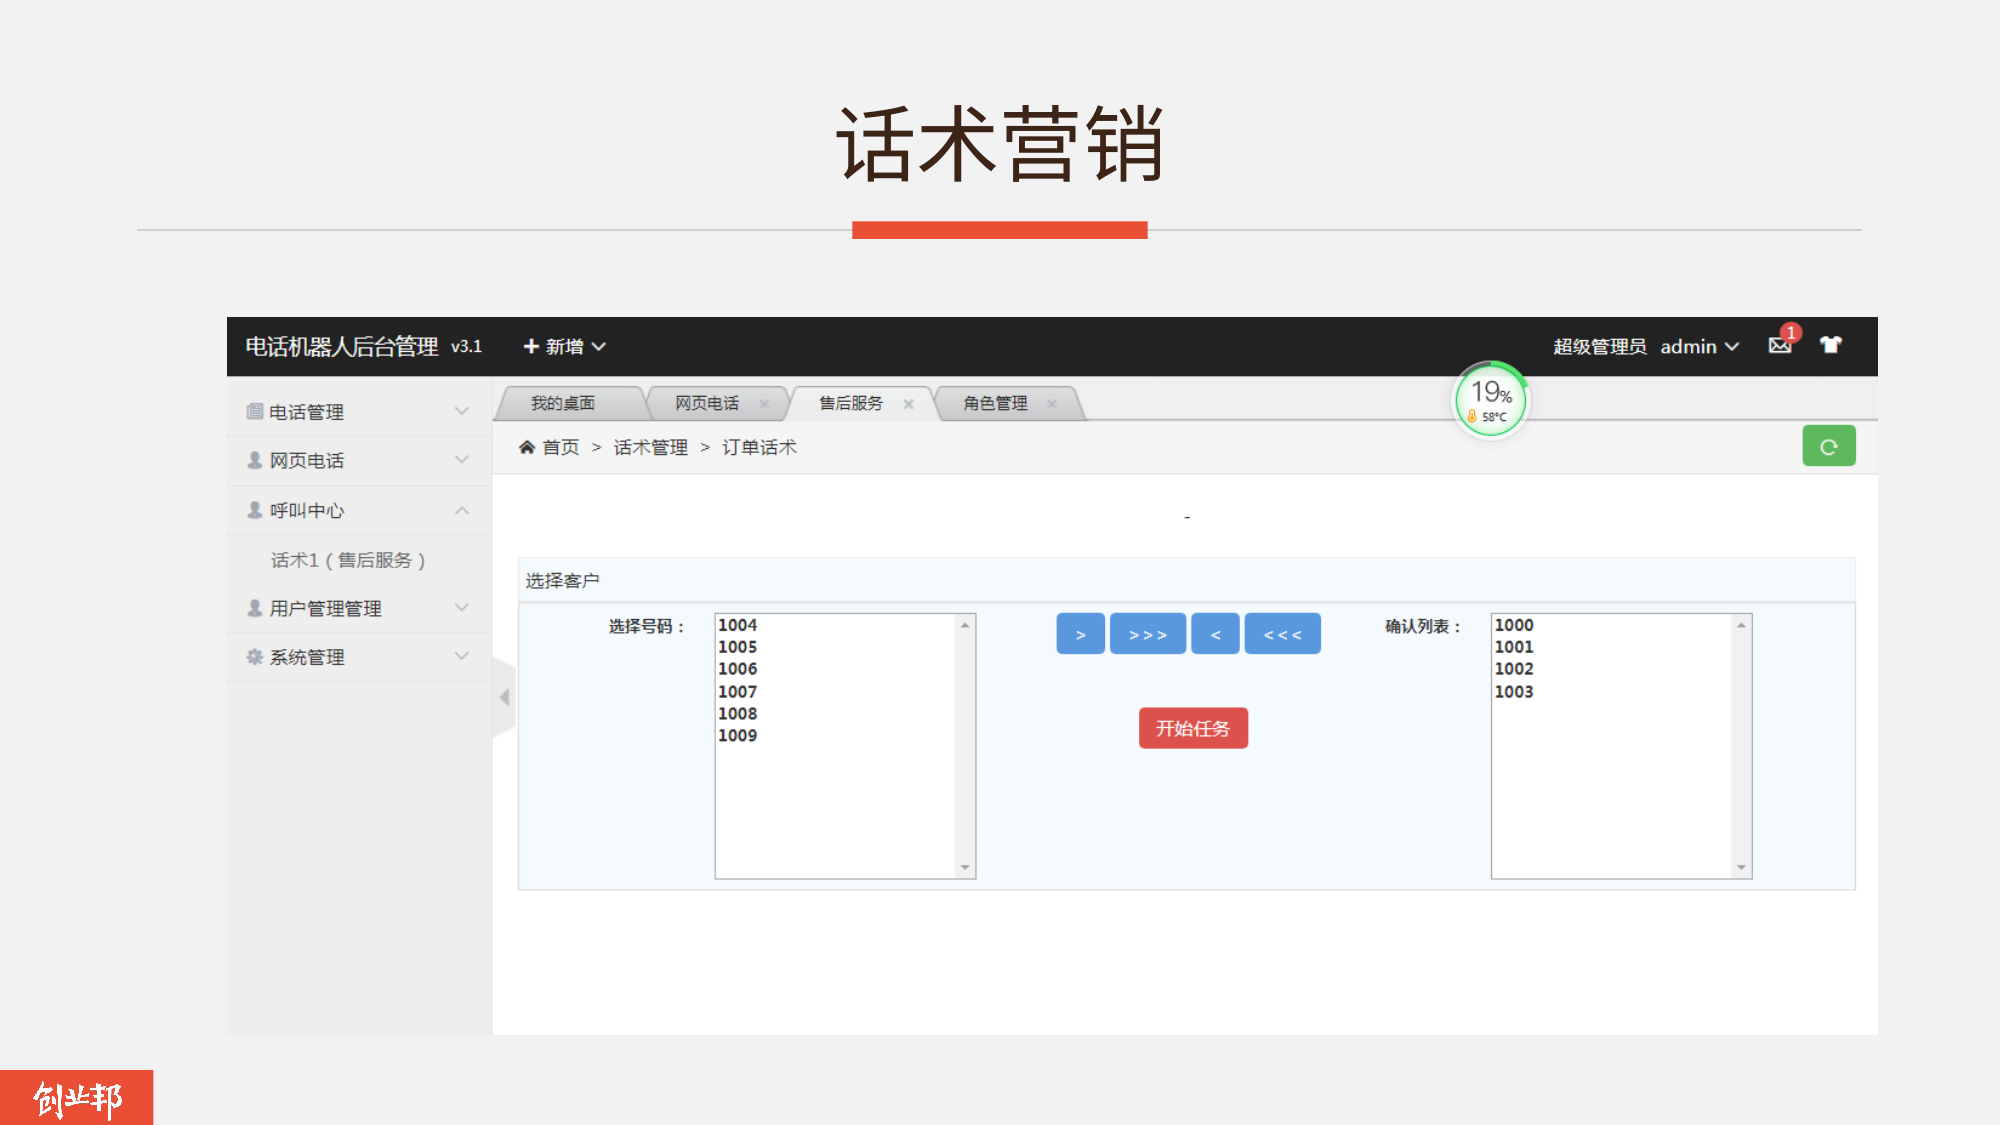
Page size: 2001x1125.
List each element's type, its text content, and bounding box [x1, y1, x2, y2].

picture [227, 317, 1878, 1035]
picture [27, 1075, 127, 1125]
title 话术营销 [137, 59, 1863, 237]
